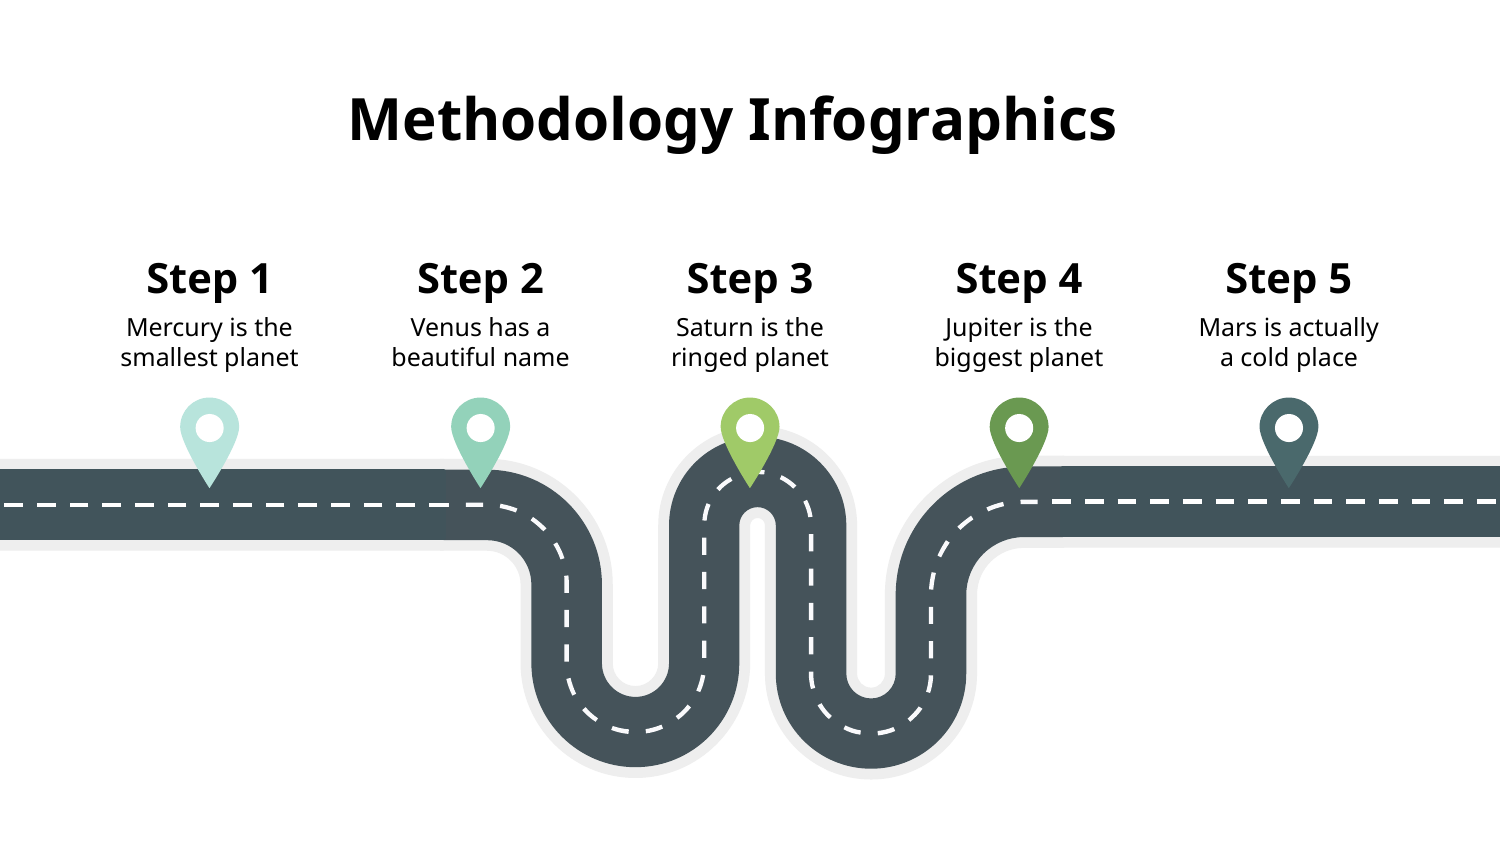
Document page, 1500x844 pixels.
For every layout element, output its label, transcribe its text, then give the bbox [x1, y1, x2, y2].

text_box Step 5 [1183, 246, 1395, 309]
text_box Mars is actually a cold place [1183, 310, 1395, 373]
text_box Venus has a beautiful name [374, 310, 587, 373]
text_box Step 4 [913, 246, 1125, 309]
text_box Mercury is the smallest planet [103, 310, 316, 373]
text_box Step 3 [644, 246, 856, 309]
title Methodology Infographics [75, 67, 1390, 146]
text_box Step 2 [374, 246, 587, 309]
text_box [0, 397, 1500, 780]
text_box Saturn is the ringed planet [644, 310, 856, 373]
text_box Step 1 [103, 246, 316, 309]
text_box Jupiter is the biggest planet [913, 310, 1125, 373]
